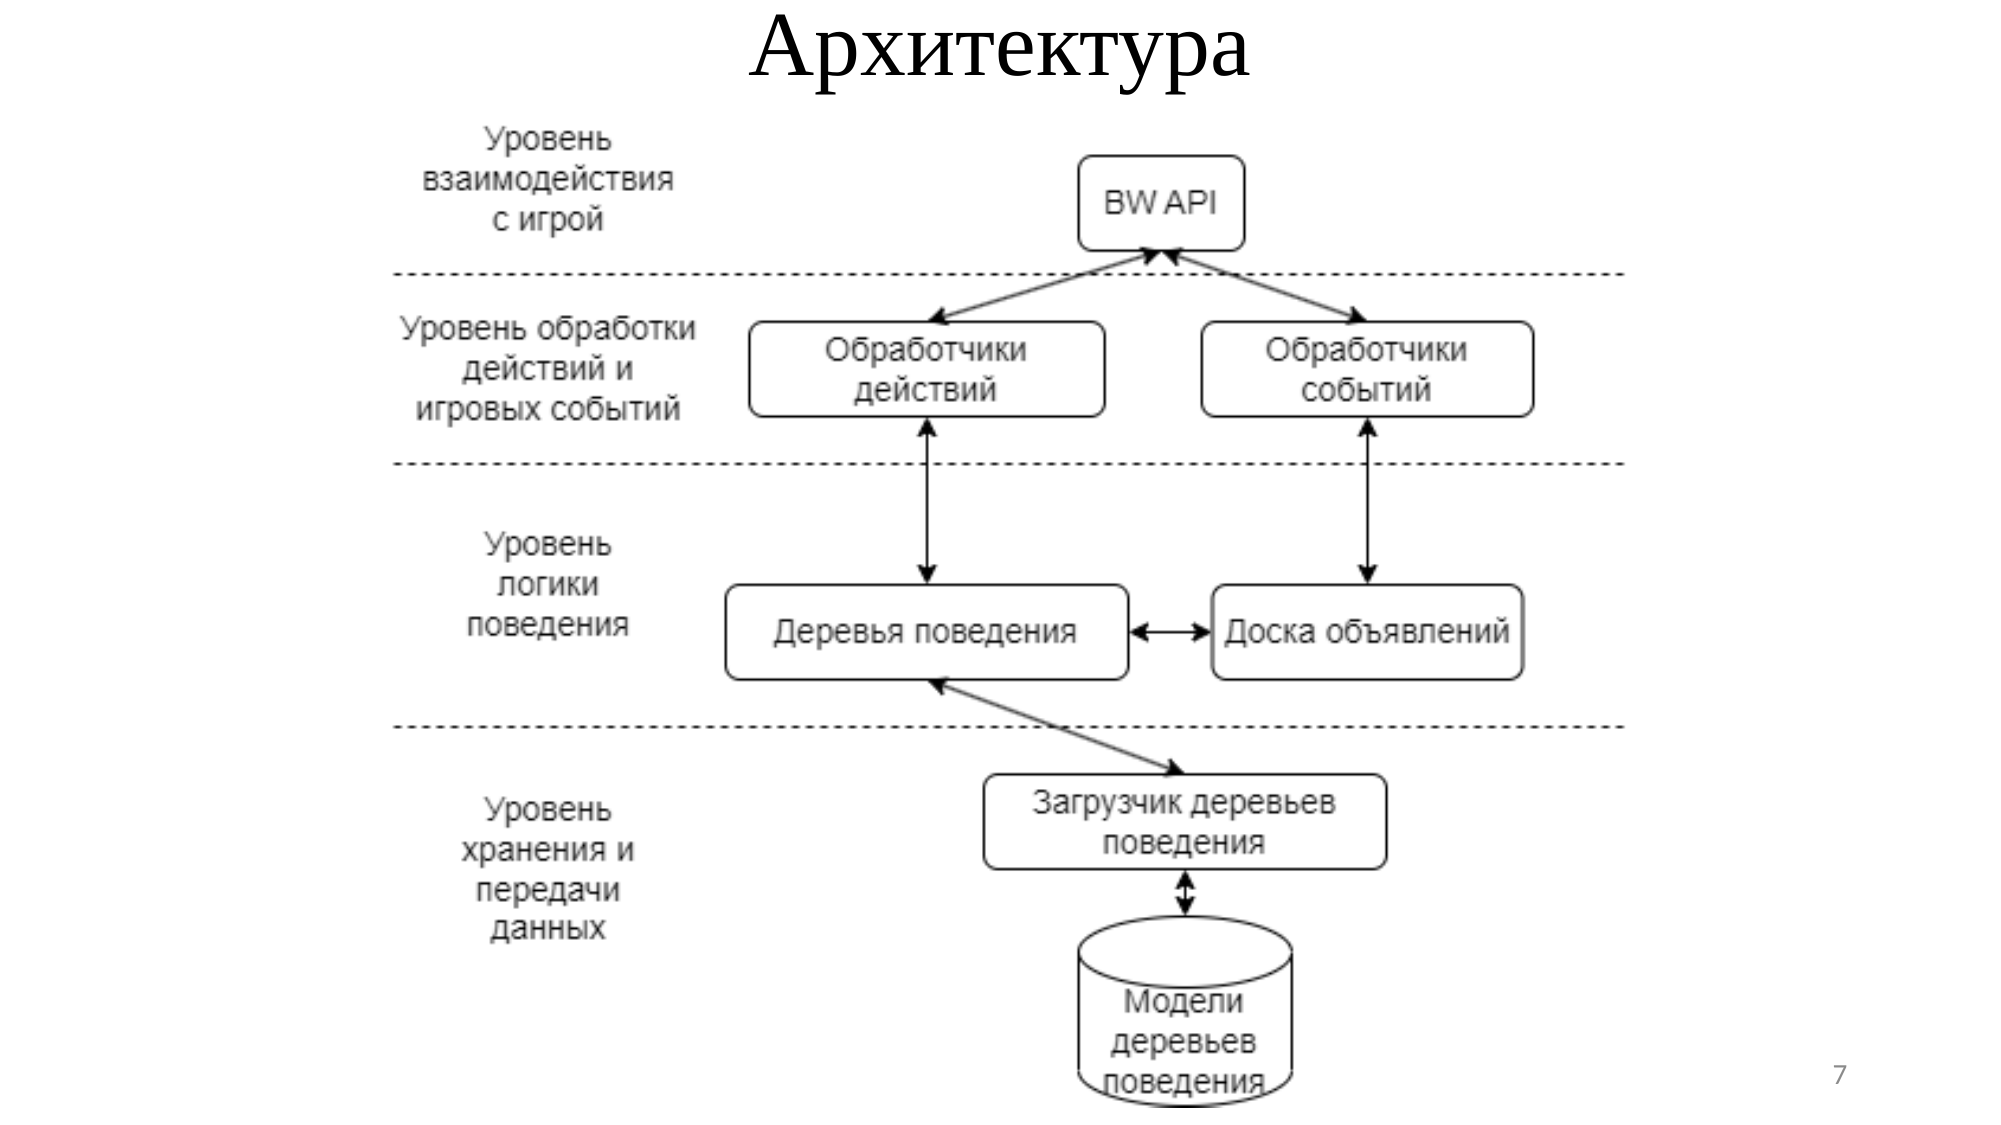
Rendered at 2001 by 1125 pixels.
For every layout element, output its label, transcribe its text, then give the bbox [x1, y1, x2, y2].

picture [370, 108, 1630, 1108]
slide_number 7 [1630, 1042, 1863, 1103]
title Архитектура [0, 0, 2000, 155]
